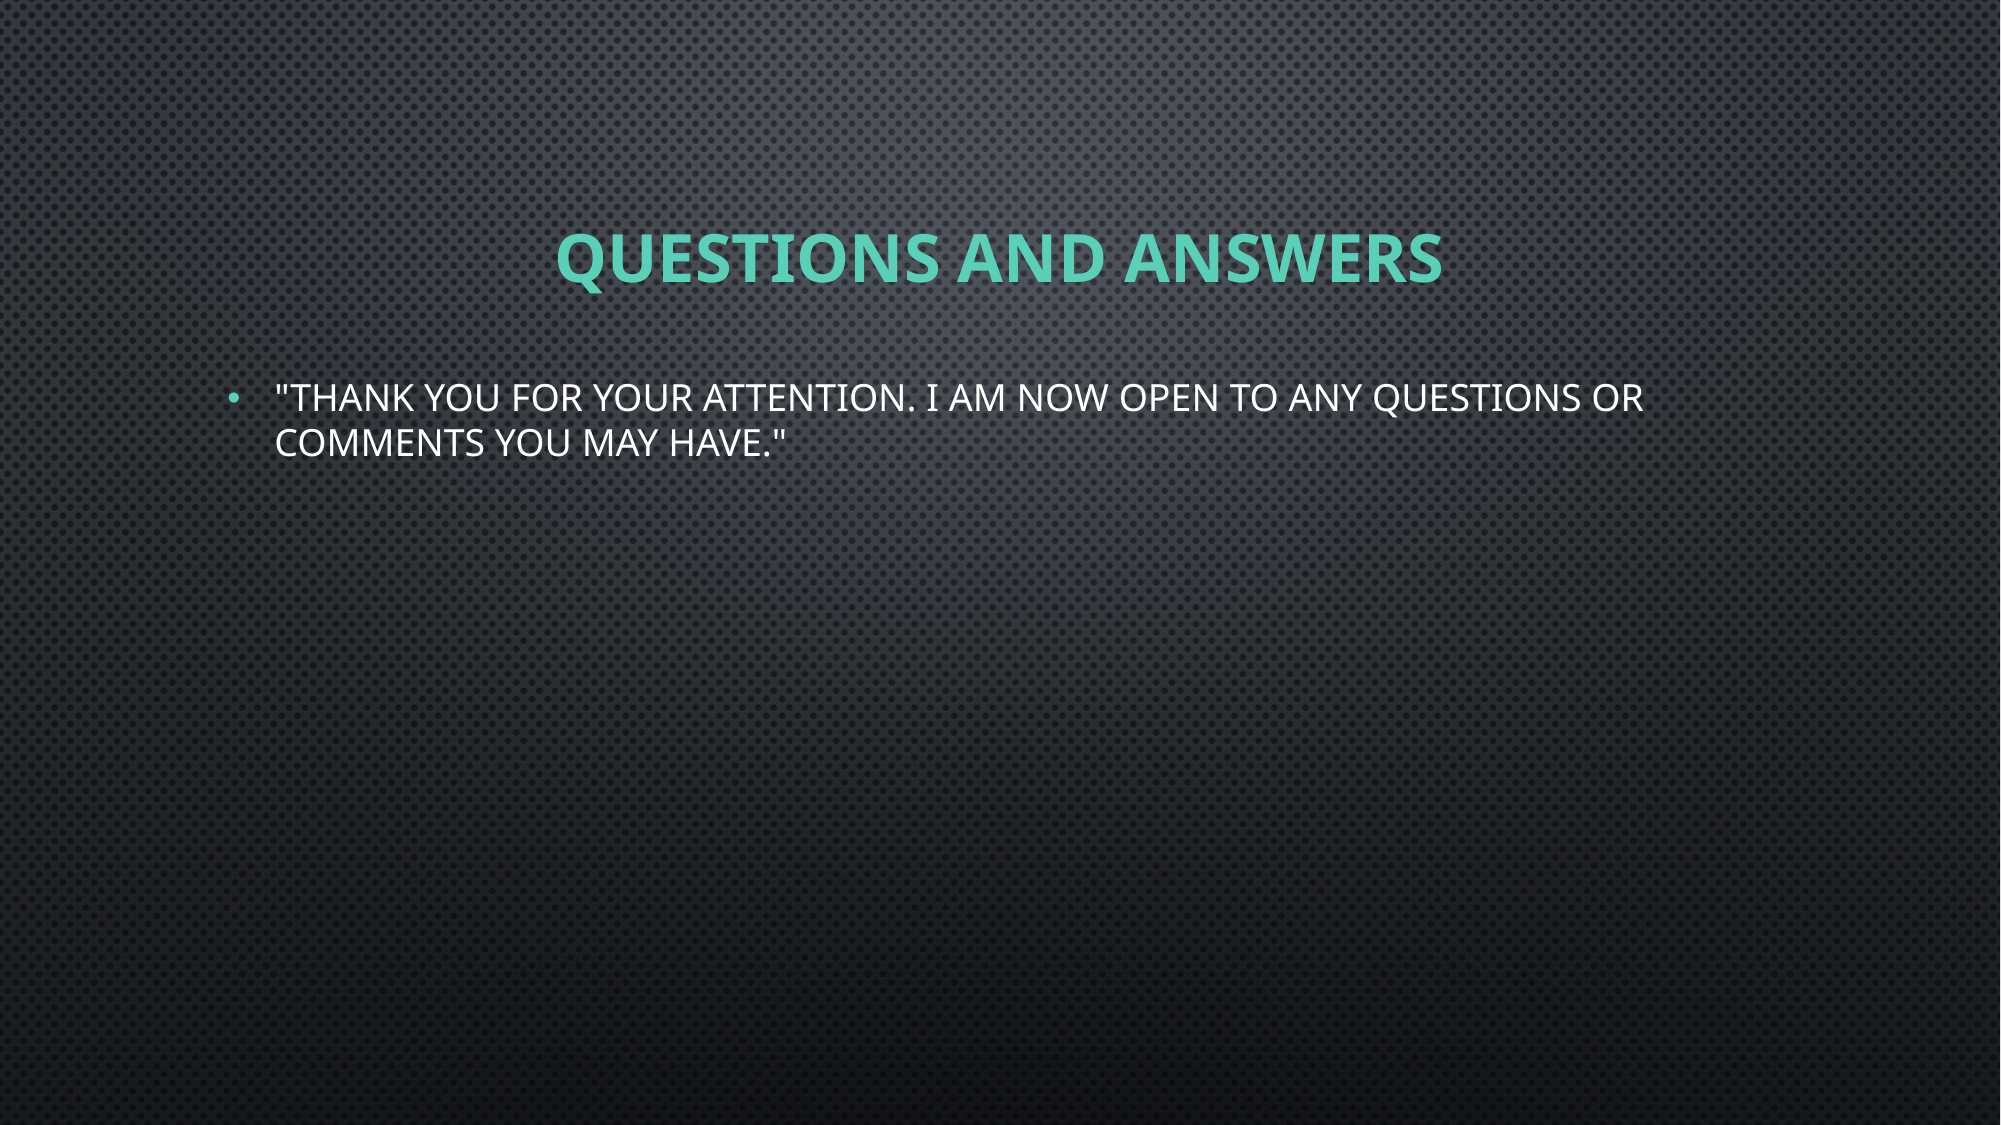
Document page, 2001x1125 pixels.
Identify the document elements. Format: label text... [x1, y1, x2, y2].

list "Thank you for your attention. I am now open to any questions or comments you may have." [137, 299, 1863, 541]
title Questions and Answers [187, 99, 1813, 299]
